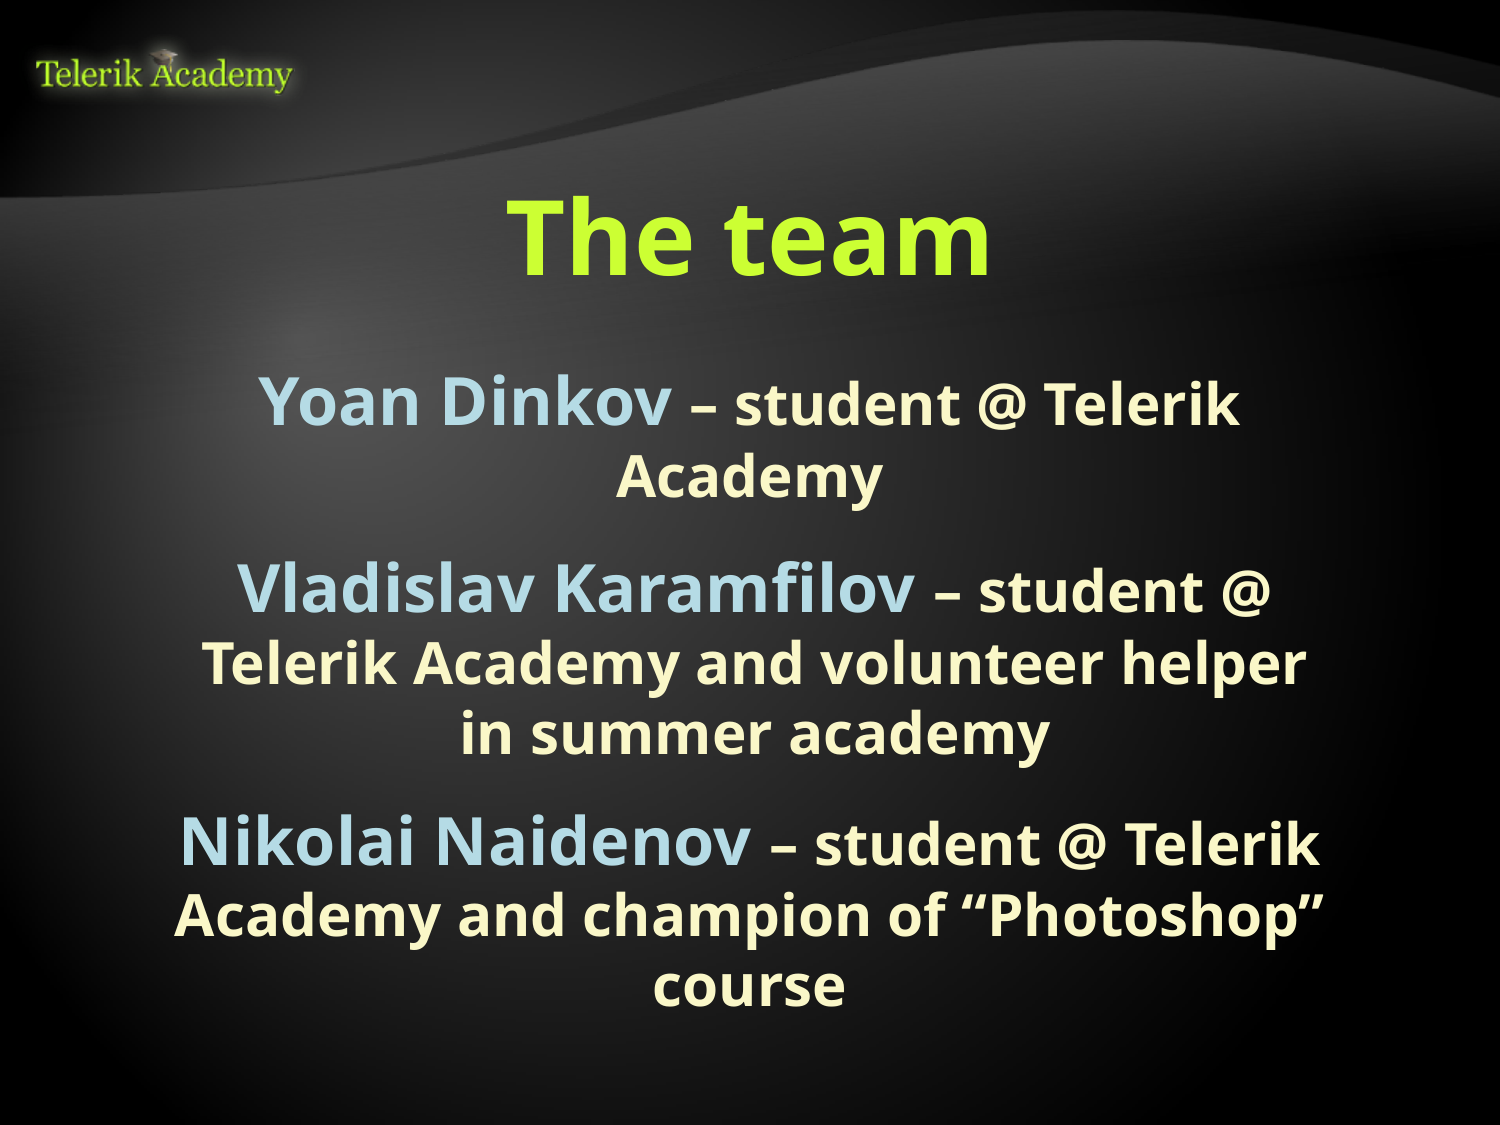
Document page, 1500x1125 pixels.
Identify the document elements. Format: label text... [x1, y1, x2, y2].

subtitle Vladislav Karamfilov – student @ Telerik Academy and volunteer helper in summer academy [167, 571, 1343, 740]
title The team [162, 156, 1338, 320]
picture [0, 0, 1500, 1125]
text_box Yoan Dinkov – student @ Telerik Academy [162, 350, 1338, 519]
text_box Nikolai Naidenov – student @ Telerik Academy and champion of “Photoshop” course [162, 824, 1338, 993]
